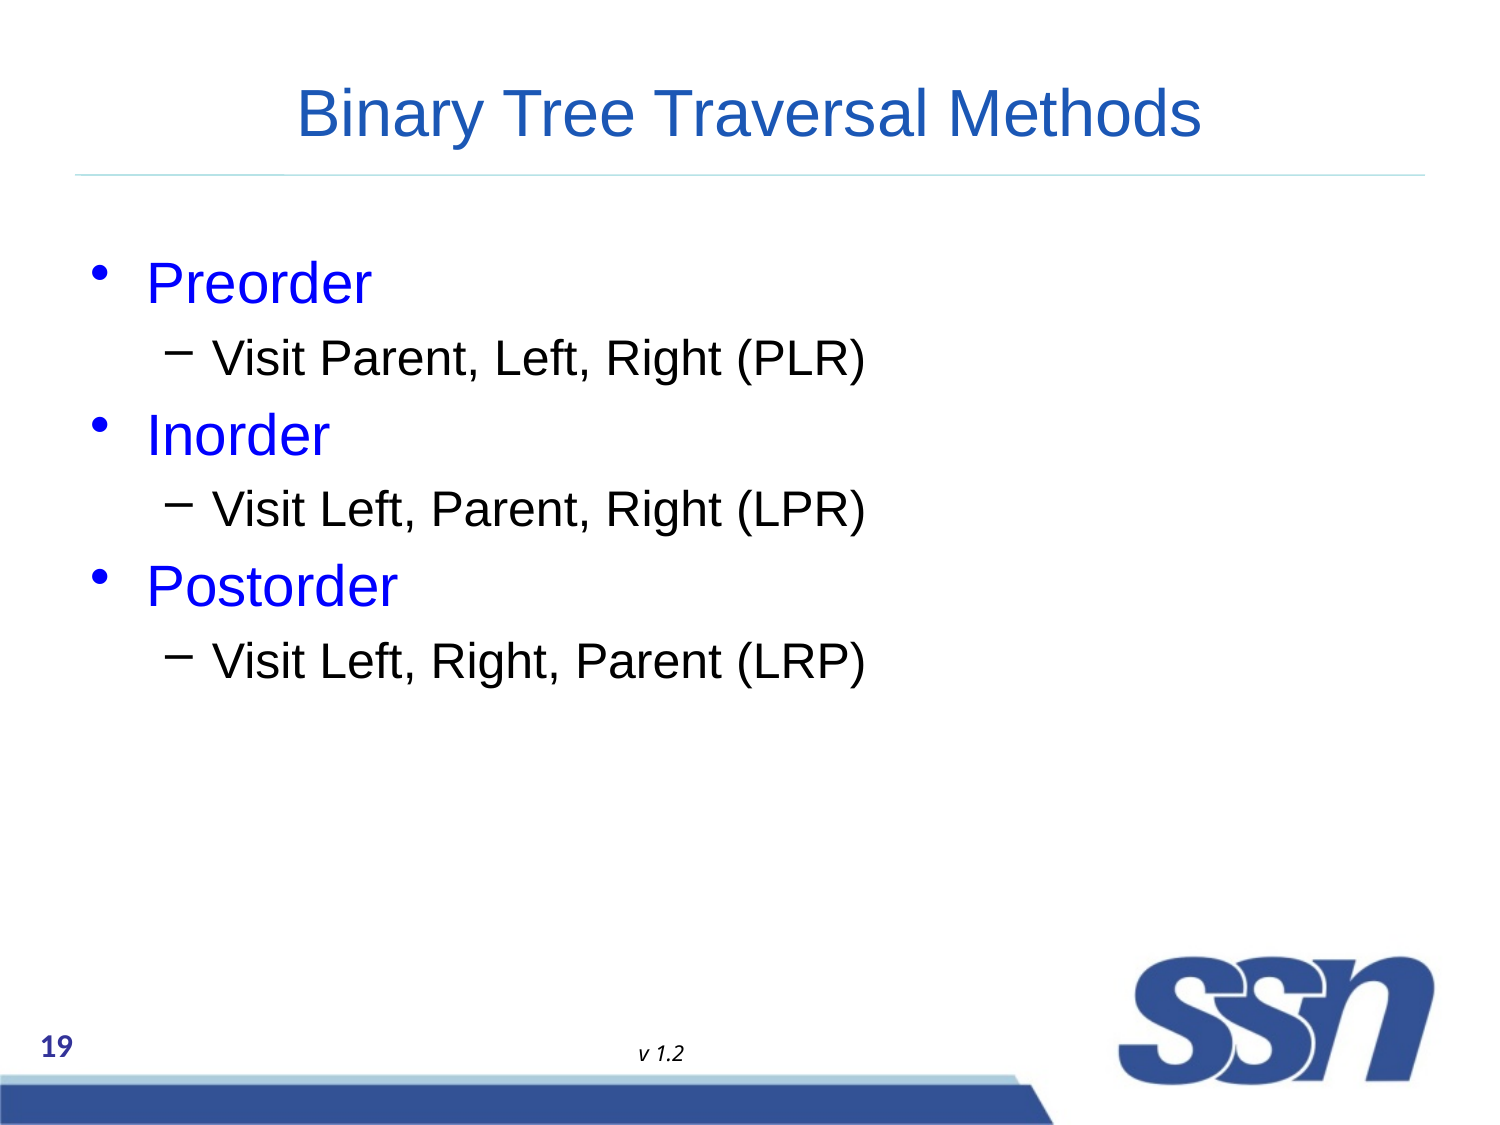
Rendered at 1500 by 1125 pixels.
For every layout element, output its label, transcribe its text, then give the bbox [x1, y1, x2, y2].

title Binary Tree Traversal Methods [75, 45, 1425, 175]
list Preorder Visit Parent, Left, Right (PLR) Inorder Visit Left, Parent, Right (LPR) Postorder Visit Left, Right, Parent (LRP) [75, 237, 1425, 1005]
picture [0, 913, 1500, 1125]
